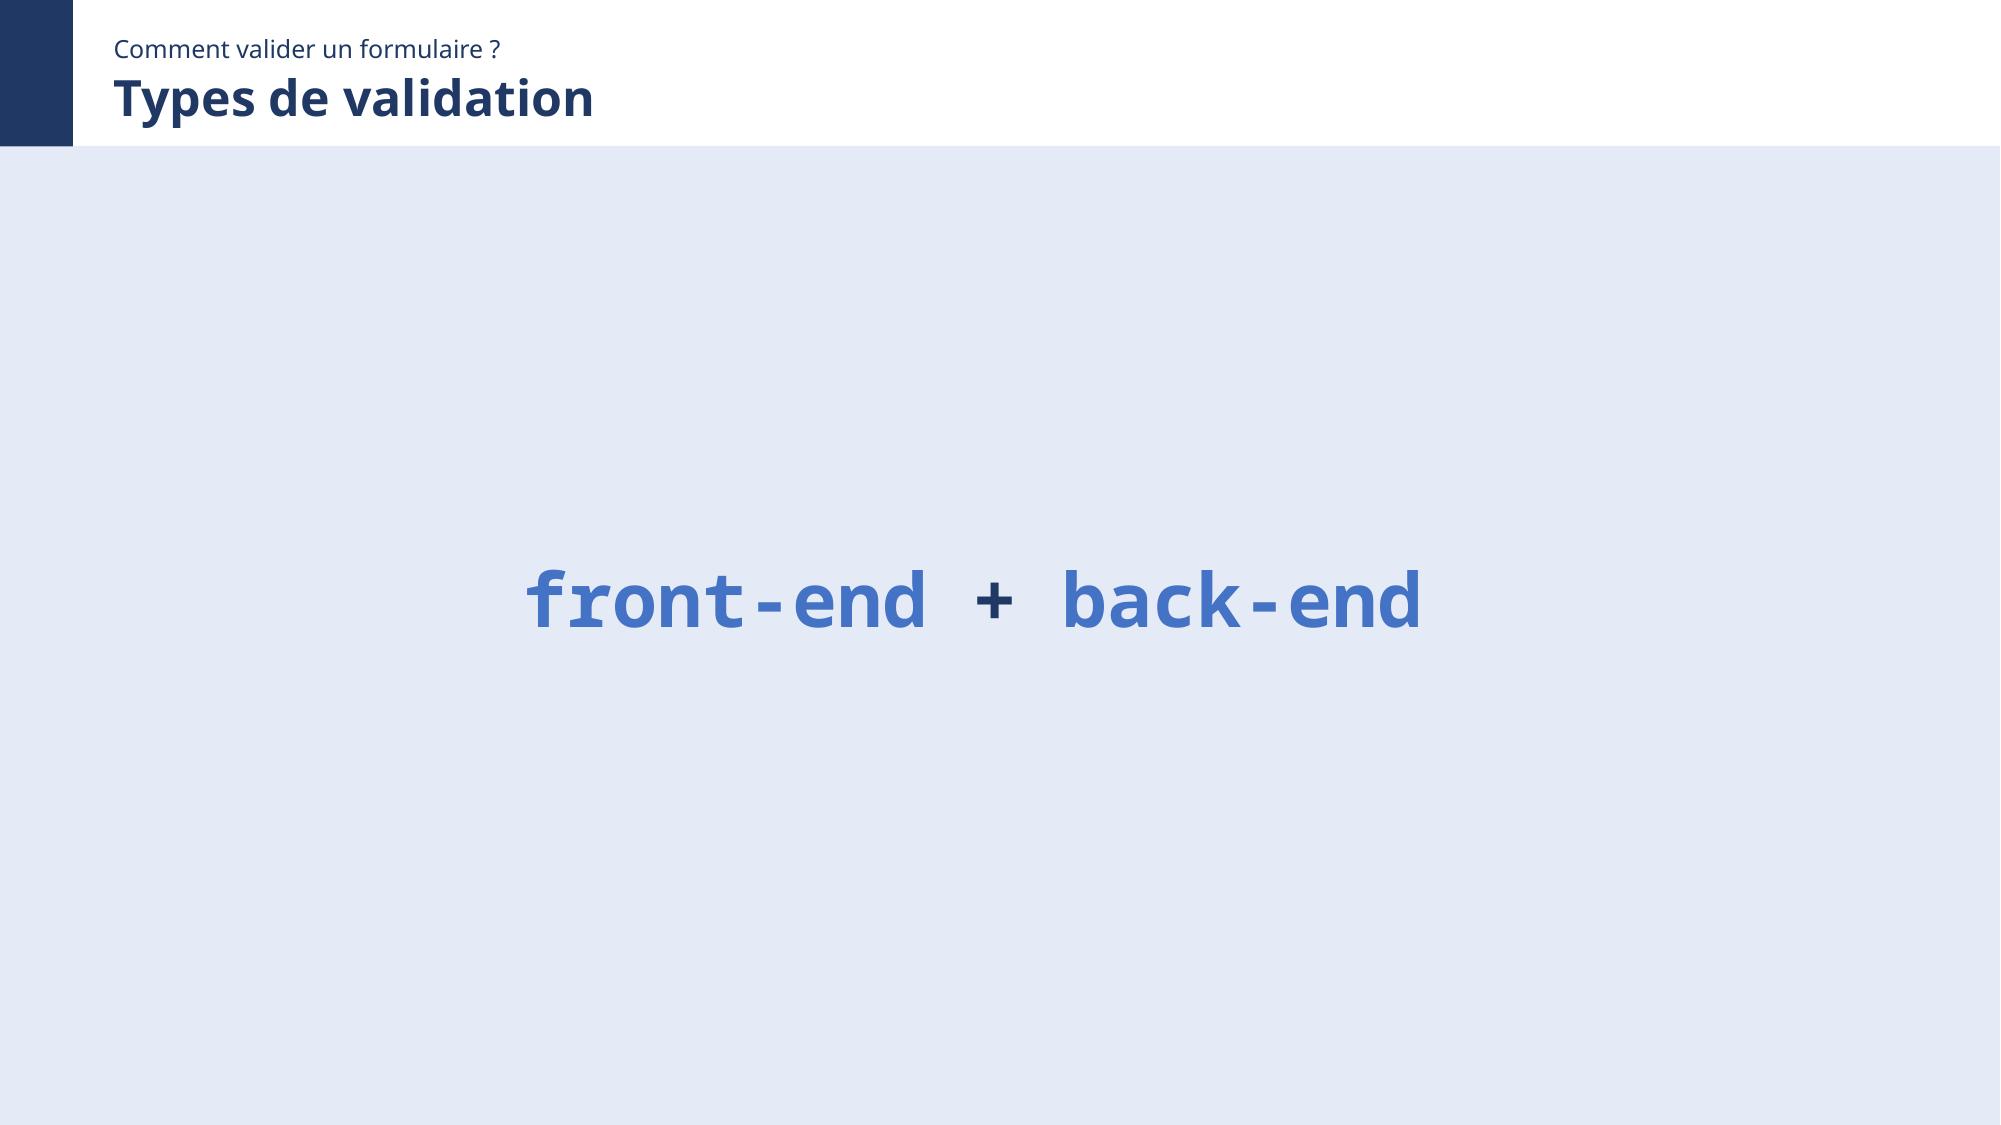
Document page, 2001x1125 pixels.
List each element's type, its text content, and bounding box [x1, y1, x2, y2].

text_box Types de validation [98, 65, 1524, 145]
text_box [0, 145, 2000, 1125]
text_box Comment valider un formulaire ? [98, 19, 1399, 101]
text_box [0, 0, 74, 145]
text_box front-end + back-end [177, 534, 1767, 646]
